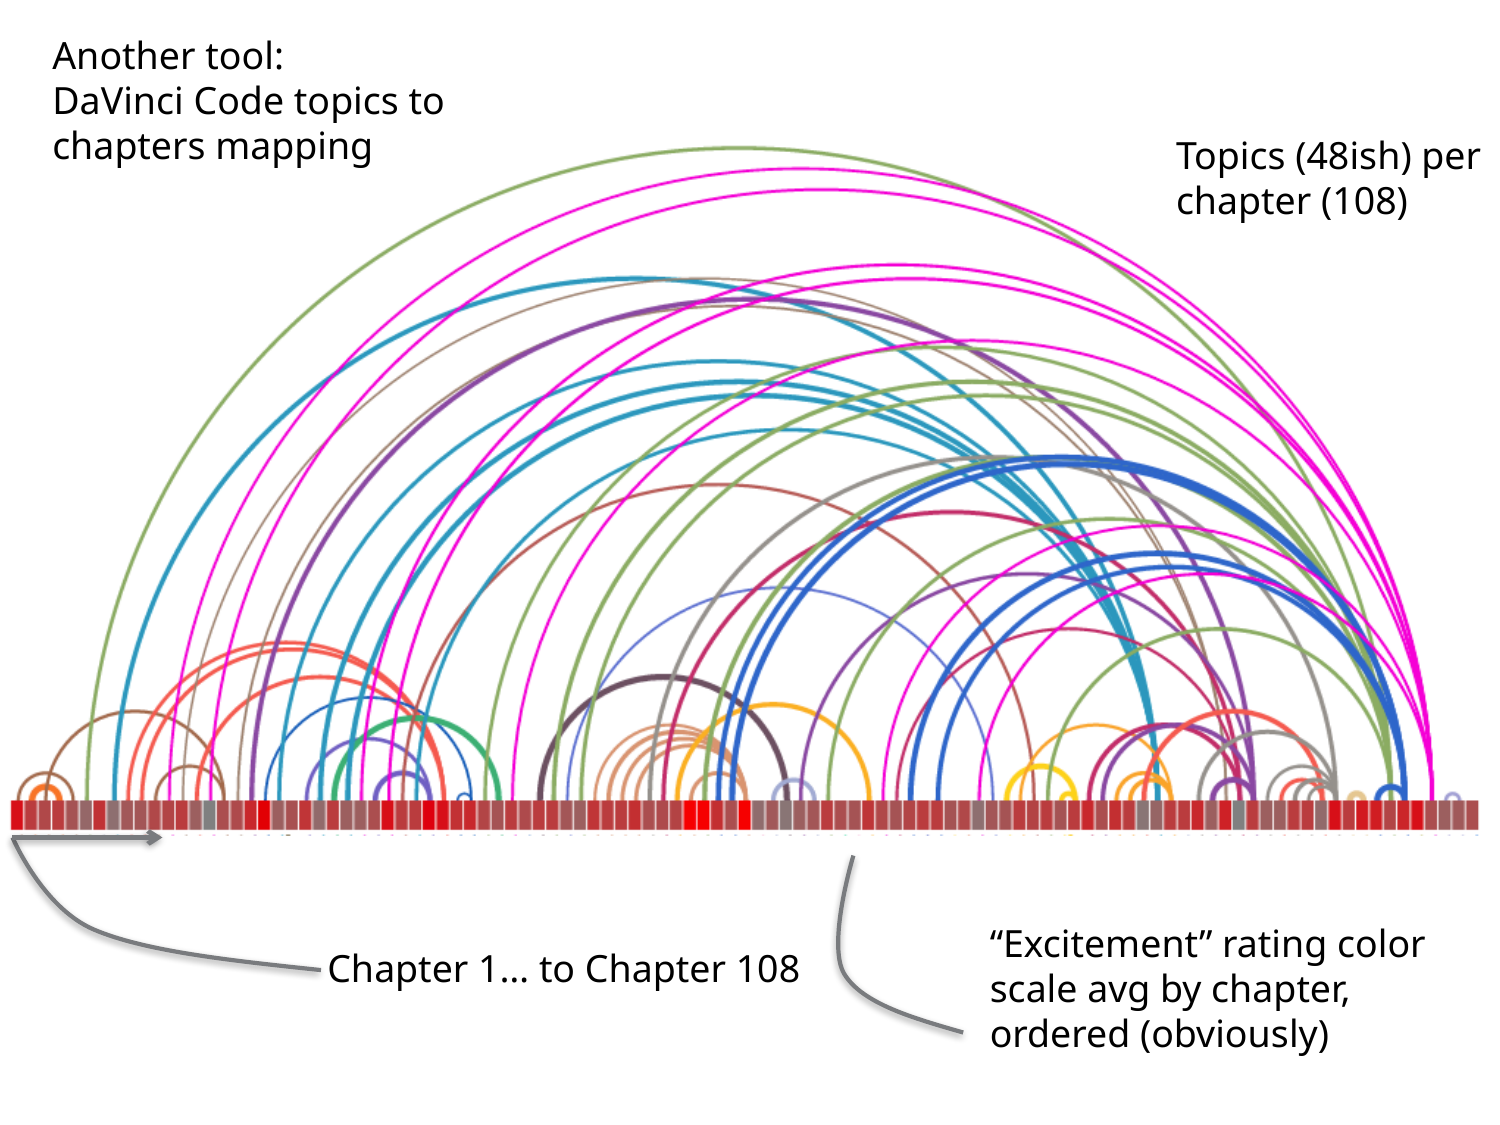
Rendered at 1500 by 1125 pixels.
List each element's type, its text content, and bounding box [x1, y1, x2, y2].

picture [1, 99, 1500, 837]
text_box Another tool: DaVinci Code topics to chapters mapping [37, 24, 563, 98]
text_box “Excitement” rating color scale avg by chapter, ordered (obviously) [974, 912, 1500, 1063]
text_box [12, 837, 322, 971]
text_box Chapter 1… to Chapter 108 [312, 937, 850, 998]
text_box [836, 854, 964, 1035]
